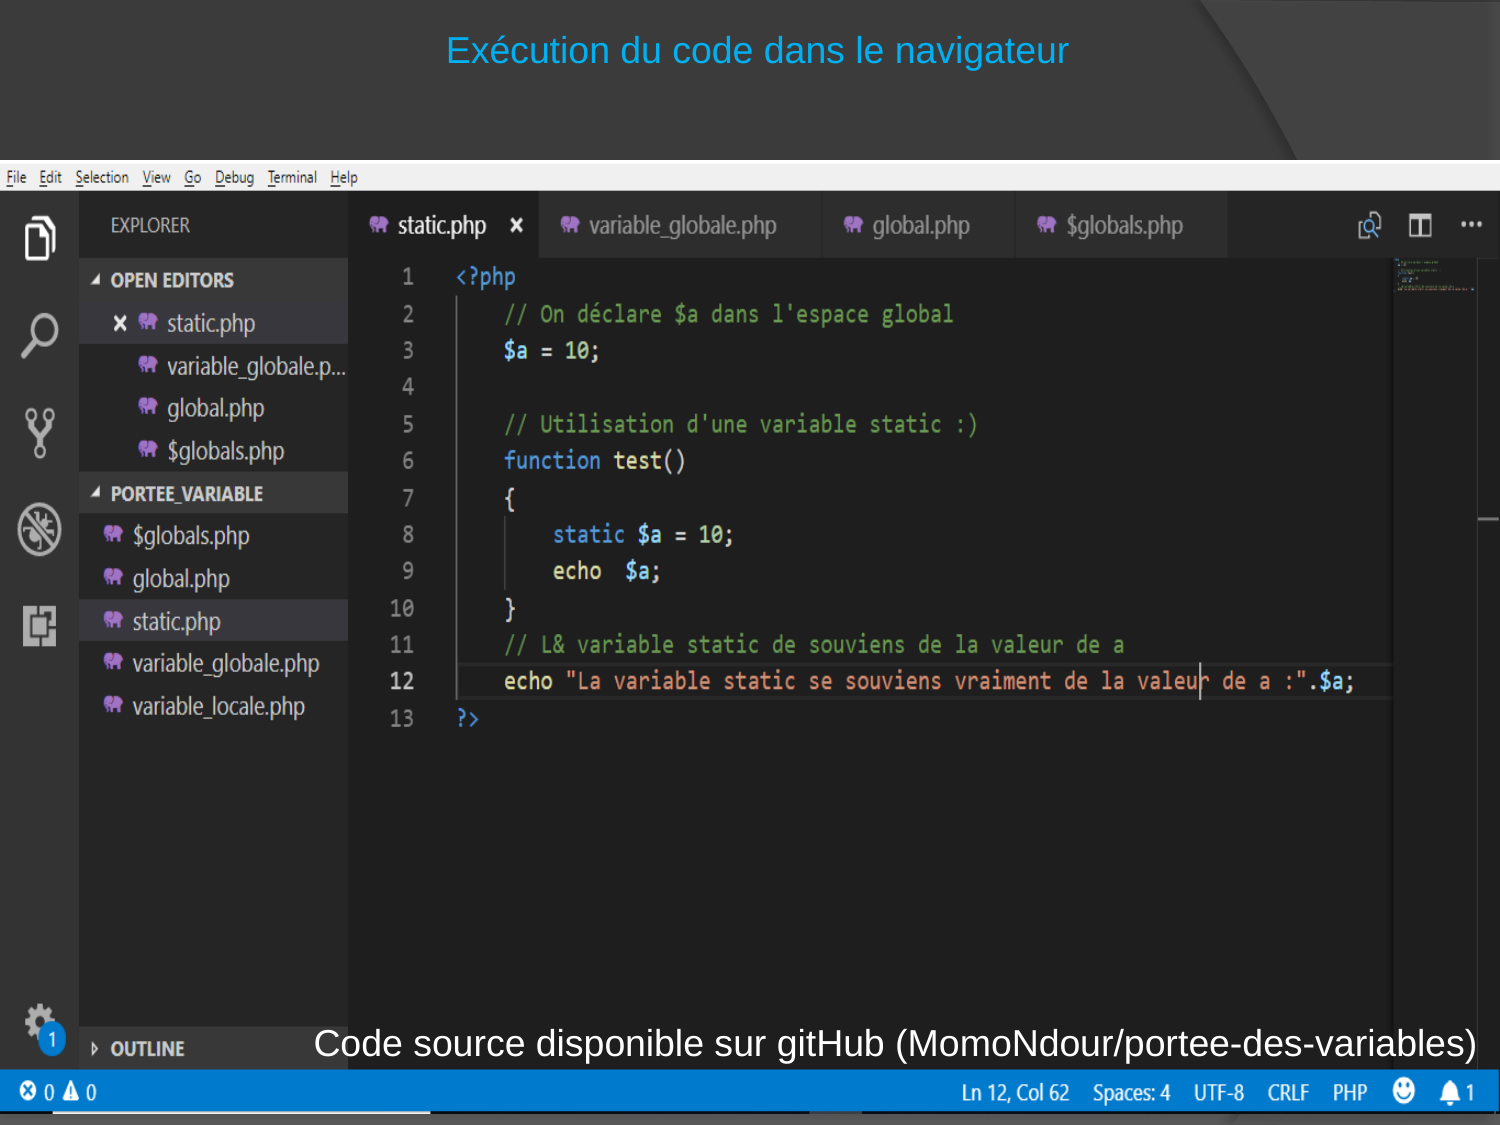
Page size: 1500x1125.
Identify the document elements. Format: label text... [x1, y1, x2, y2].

text_box Exécution du code dans le navigateur [430, 19, 1093, 150]
picture [0, 160, 1500, 1114]
